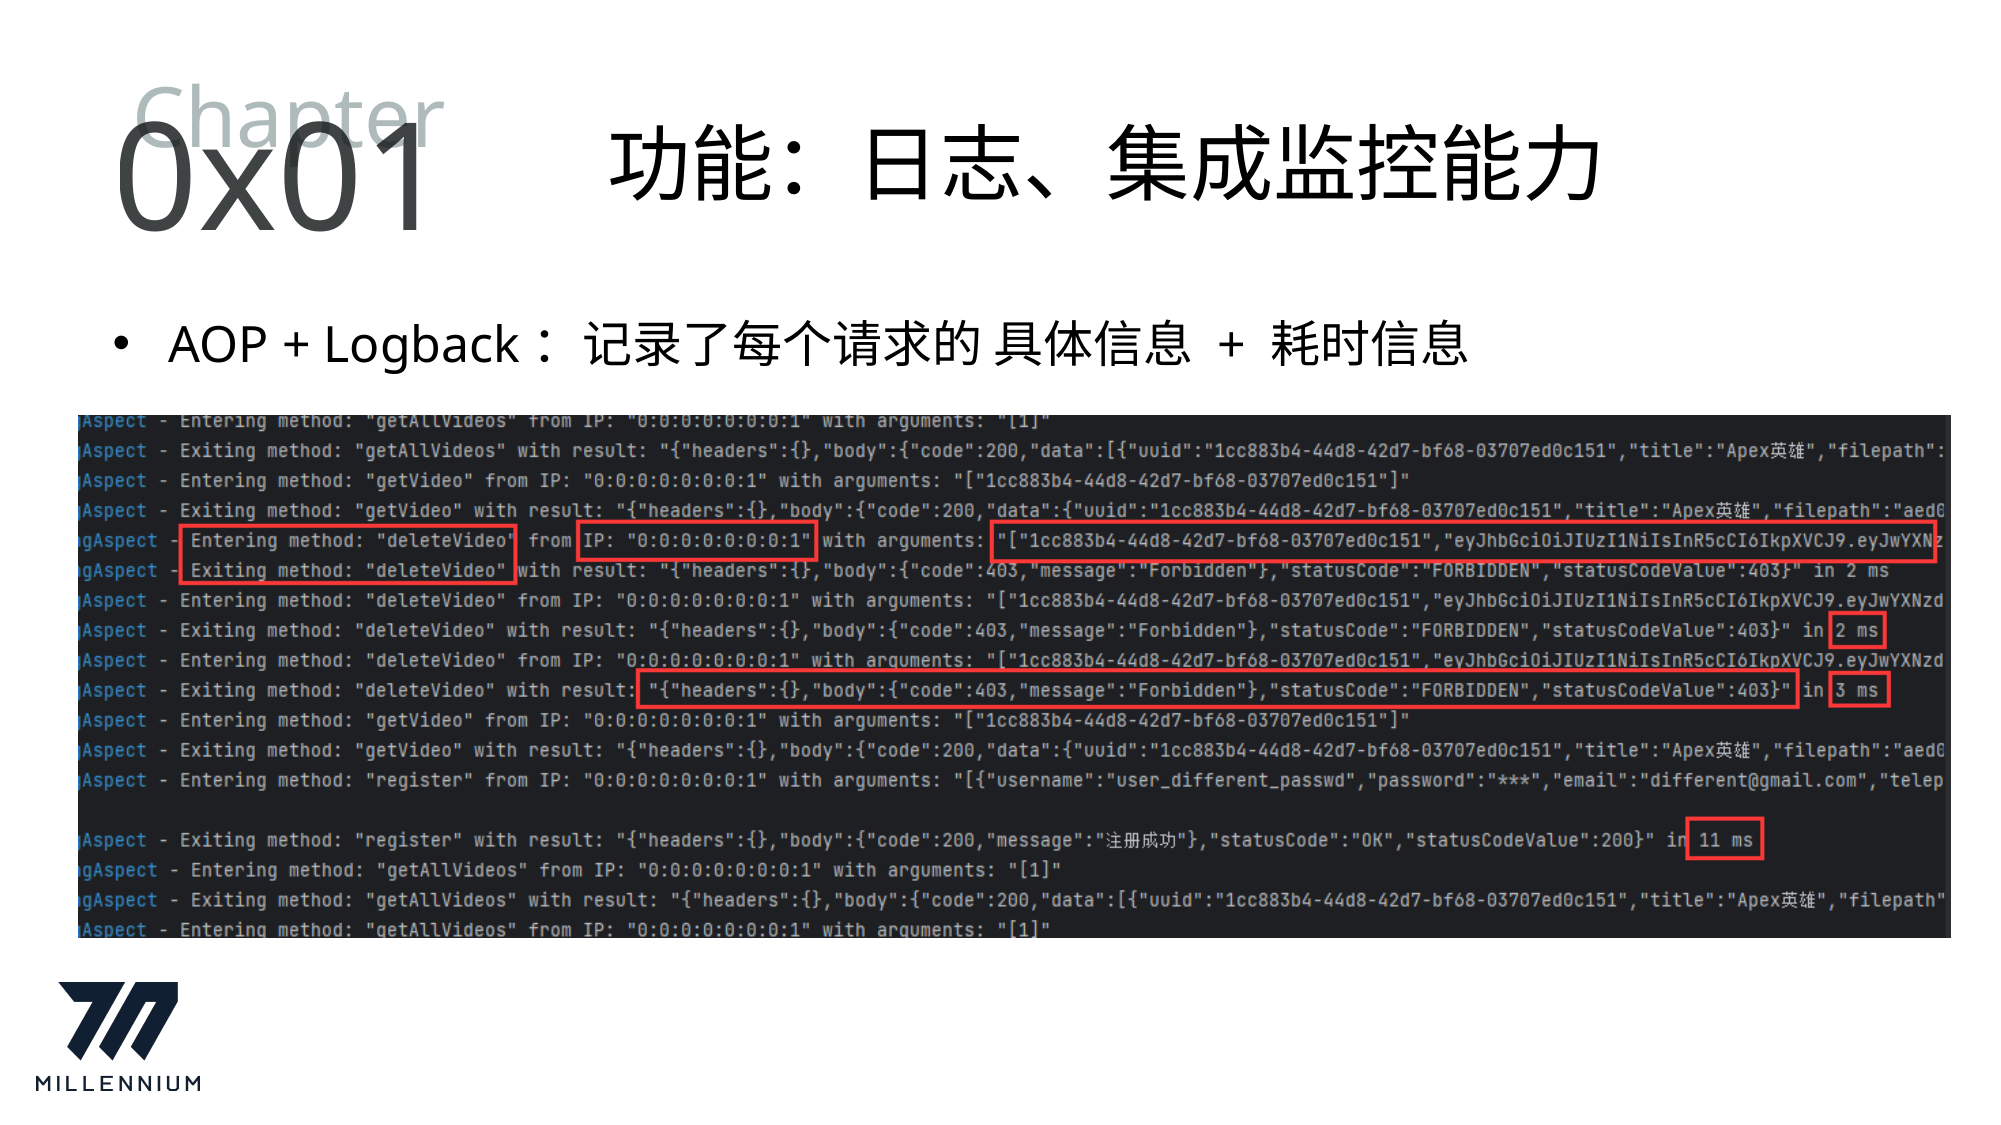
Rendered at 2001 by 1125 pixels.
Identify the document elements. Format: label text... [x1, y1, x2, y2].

text_box AOP + Logback：记录了每个请求的 具体信息 + 耗时信息 [97, 274, 1830, 380]
list 0x01 [97, 93, 495, 253]
picture [36, 982, 200, 1091]
picture [78, 415, 1951, 938]
title 功能：日志、集成监控能力 [592, 115, 1902, 231]
